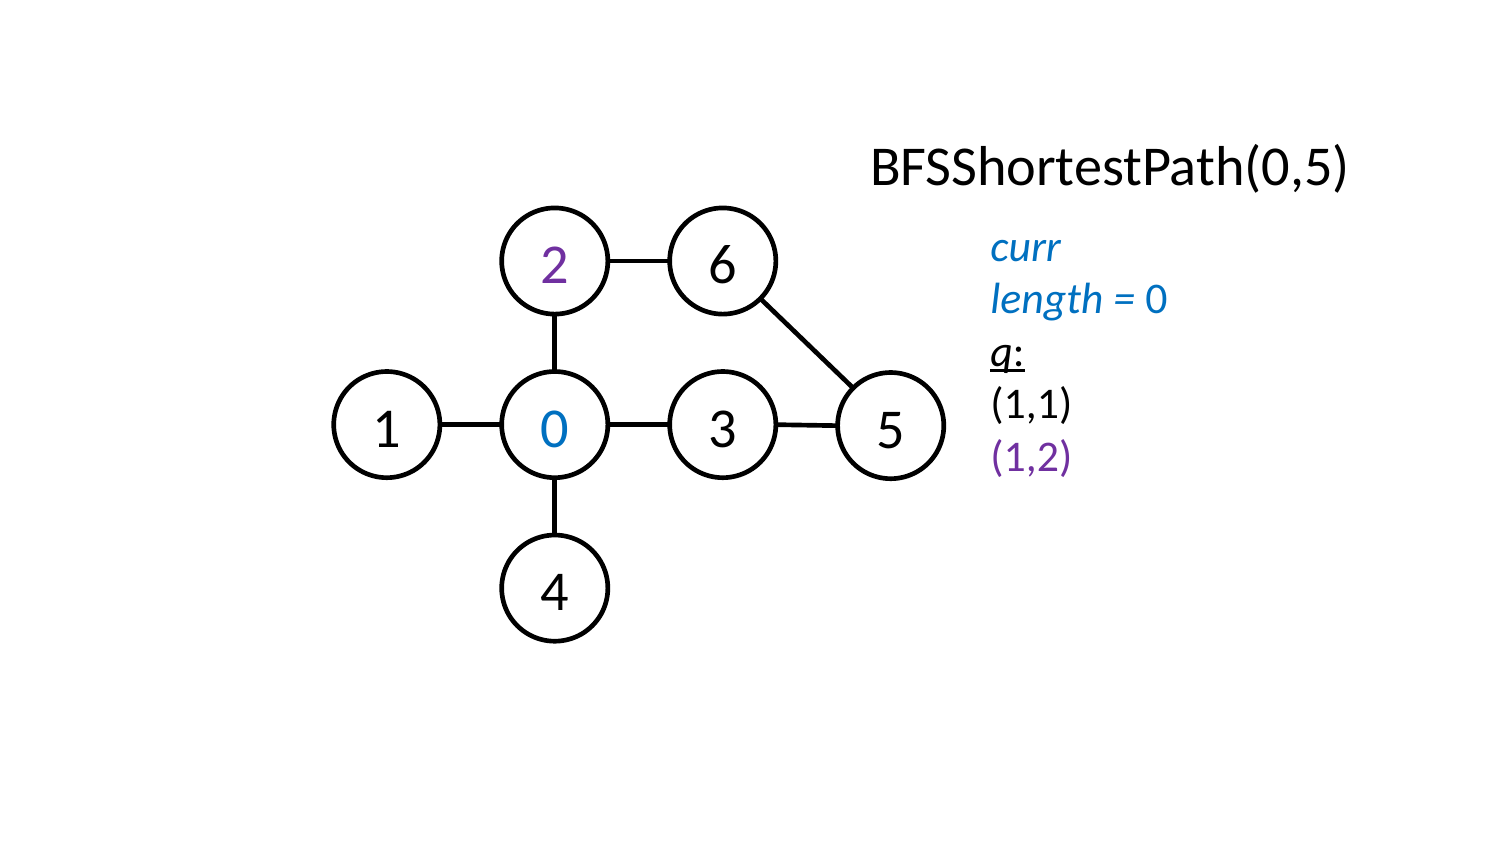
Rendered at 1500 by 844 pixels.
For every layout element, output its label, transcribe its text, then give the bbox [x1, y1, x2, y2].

text_box 0 [500, 370, 609, 479]
text_box 6 [668, 206, 777, 316]
text_box BFSShortestPath(0,5) [858, 124, 1362, 203]
text_box 3 [668, 370, 777, 479]
text_box curr length = 0 q: (1,1) (1,2) [979, 212, 1397, 486]
text_box 1 [332, 370, 441, 479]
text_box 4 [500, 534, 609, 643]
text_box 2 [500, 206, 609, 316]
text_box 5 [836, 371, 945, 480]
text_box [760, 298, 854, 389]
